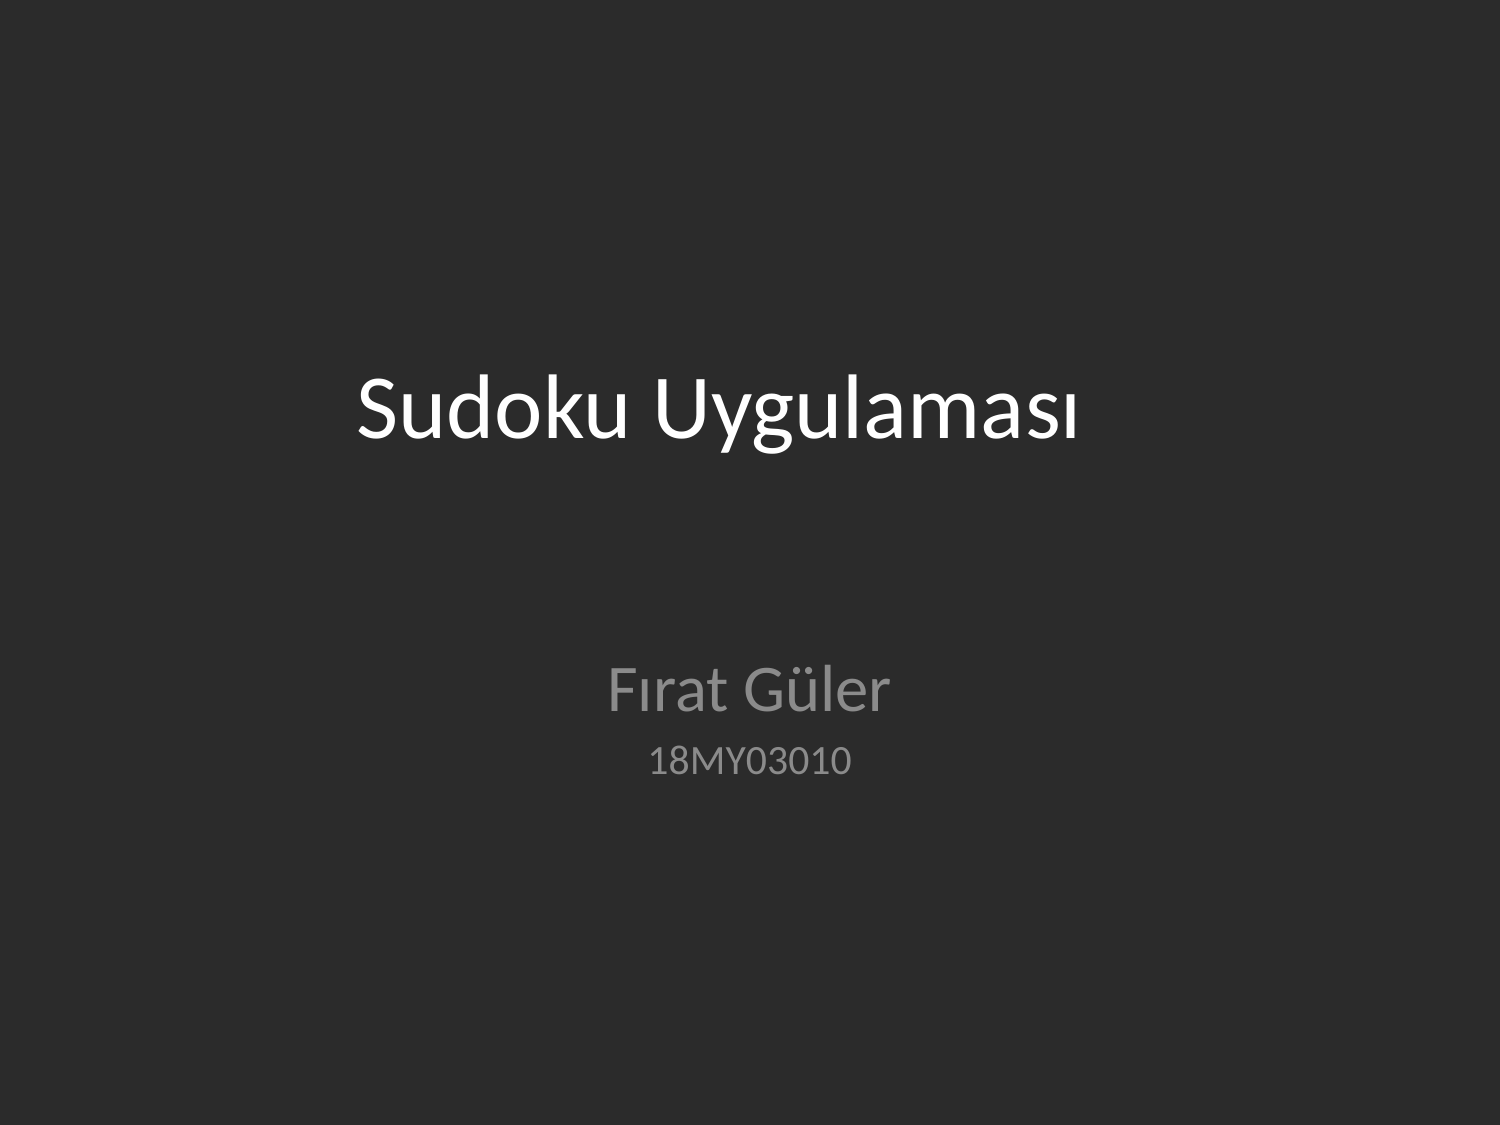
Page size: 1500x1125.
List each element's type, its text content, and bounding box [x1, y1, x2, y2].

subtitle Fırat Güler 18MY03010 [225, 637, 1275, 925]
title Sudoku Uygulaması [82, 281, 1357, 523]
